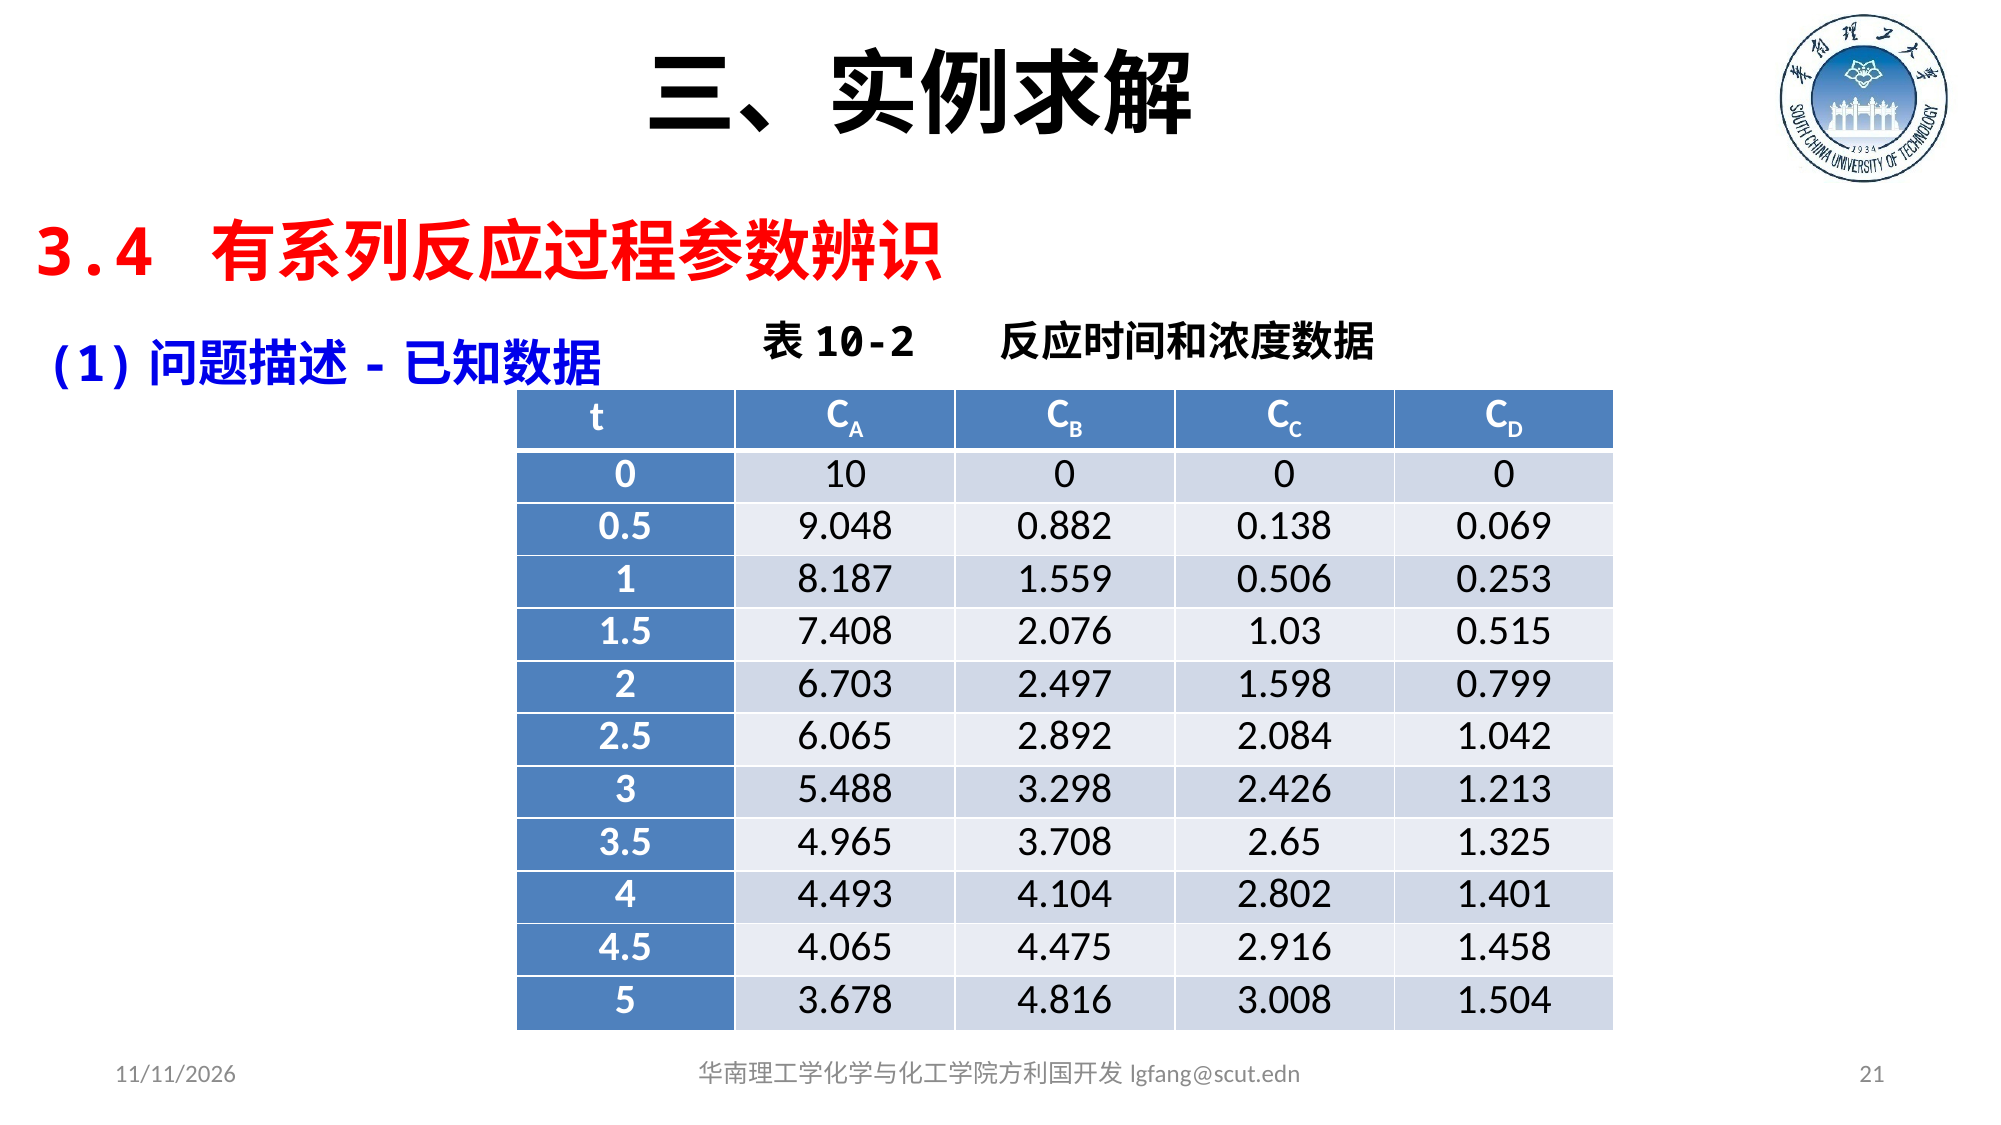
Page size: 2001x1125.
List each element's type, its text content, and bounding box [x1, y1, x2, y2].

table_cell 2.084 [1176, 714, 1394, 765]
table_cell 6.703 [736, 662, 954, 712]
table_cell 4.493 [736, 872, 954, 923]
table_cell 0.253 [1395, 556, 1613, 607]
table_cell 1.559 [956, 556, 1174, 607]
table_cell 10 [736, 453, 954, 502]
text_box 3.4 有系列反应过程参数辨识 [19, 160, 1205, 296]
table_cell 0.799 [1395, 662, 1613, 712]
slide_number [99, 1042, 567, 1103]
table_cell 2.802 [1176, 872, 1394, 923]
table_cell 7.408 [736, 609, 954, 660]
table_cell 1.5 [517, 609, 734, 660]
table_header CB [956, 390, 1174, 448]
table_cell 4.816 [956, 977, 1174, 1030]
table_cell 3.298 [956, 767, 1174, 817]
table_cell 1.598 [1176, 662, 1394, 712]
table_cell 2.892 [956, 714, 1174, 765]
table_cell 0.515 [1395, 609, 1613, 660]
text_box 表10-2 反应时间和浓度数据 [728, 307, 1485, 373]
table_cell 2.65 [1176, 819, 1394, 870]
table_cell 0 [1176, 453, 1394, 502]
table_cell 0.882 [956, 504, 1174, 555]
table_cell 3.008 [1176, 977, 1394, 1030]
table_cell 1.213 [1395, 767, 1613, 817]
table_header t [517, 390, 734, 448]
table_cell 0.506 [1176, 556, 1394, 607]
table_cell 3 [517, 767, 734, 817]
table_cell 4 [517, 872, 734, 923]
table_cell 0.138 [1176, 504, 1394, 555]
table_cell 1.401 [1395, 872, 1613, 923]
table_cell 0.5 [517, 504, 734, 555]
table_cell 8.187 [736, 556, 954, 607]
table_cell 2.5 [517, 714, 734, 765]
table_cell 0 [517, 453, 734, 502]
table_cell 0.069 [1395, 504, 1613, 555]
footer 华南理工学化学与化工学院方利国开发lgfang@scut.edn [683, 1042, 1317, 1103]
table_cell 0 [956, 453, 1174, 502]
table_cell 2.426 [1176, 767, 1394, 817]
table_header CA [736, 390, 954, 448]
table_cell 1.03 [1176, 609, 1394, 660]
table_cell 2 [517, 662, 734, 712]
table_cell 3.678 [736, 977, 954, 1030]
table_cell 2.497 [956, 662, 1174, 712]
table_cell 4.104 [956, 872, 1174, 923]
table_header CC [1176, 390, 1394, 448]
table_cell 2.916 [1176, 924, 1394, 975]
table_cell 1.042 [1395, 714, 1613, 765]
table_cell 2.076 [956, 609, 1174, 660]
table_cell 1.458 [1395, 924, 1613, 975]
table_cell 3.708 [956, 819, 1174, 870]
table_cell 0 [1395, 453, 1613, 502]
table_cell 5.488 [736, 767, 954, 817]
title 三、实例求解 [19, 0, 1820, 184]
table_cell 9.048 [736, 504, 954, 555]
table_cell 1.325 [1395, 819, 1613, 870]
table_cell 4.965 [736, 819, 954, 870]
table_cell 4.475 [956, 924, 1174, 975]
table_cell 4.5 [517, 924, 734, 975]
table_cell 1 [517, 556, 734, 607]
table_cell 3.5 [517, 819, 734, 870]
table_cell 6.065 [736, 714, 954, 765]
table_cell 4.065 [736, 924, 954, 975]
table_cell 1.504 [1395, 977, 1613, 1030]
picture [1773, 13, 1958, 184]
text_box (1)问题描述-已知数据 [31, 294, 617, 459]
table_cell 5 [517, 977, 734, 1030]
slide_number 21 [1433, 1042, 1900, 1103]
table_header CD [1395, 390, 1613, 448]
